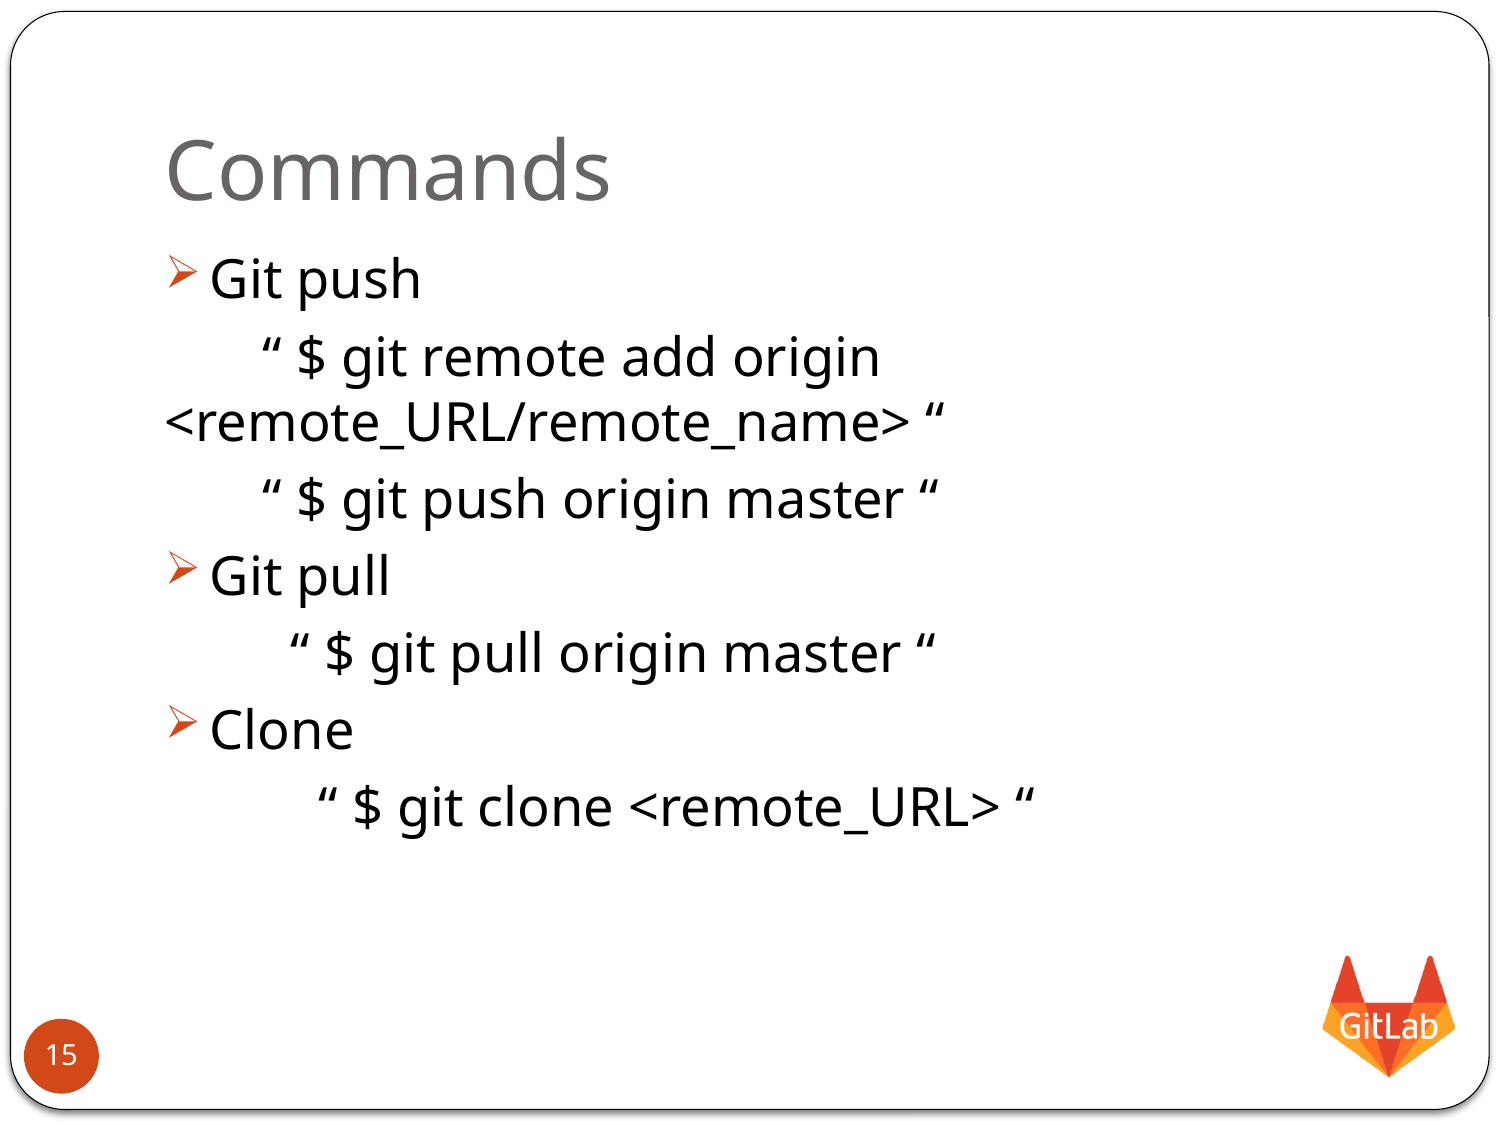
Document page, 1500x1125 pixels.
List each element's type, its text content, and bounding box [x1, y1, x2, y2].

title Commands [150, 45, 1425, 233]
list Git push “ $ git remote add origin <remote_URL/remote_name> “ “ $ git push origin master “ Git pull “ $ git pull origin master “ Clone “ $ git clone <remote_URL> “ [150, 237, 1425, 988]
picture [1312, 945, 1467, 1084]
slide_number 15 [23, 1018, 99, 1094]
